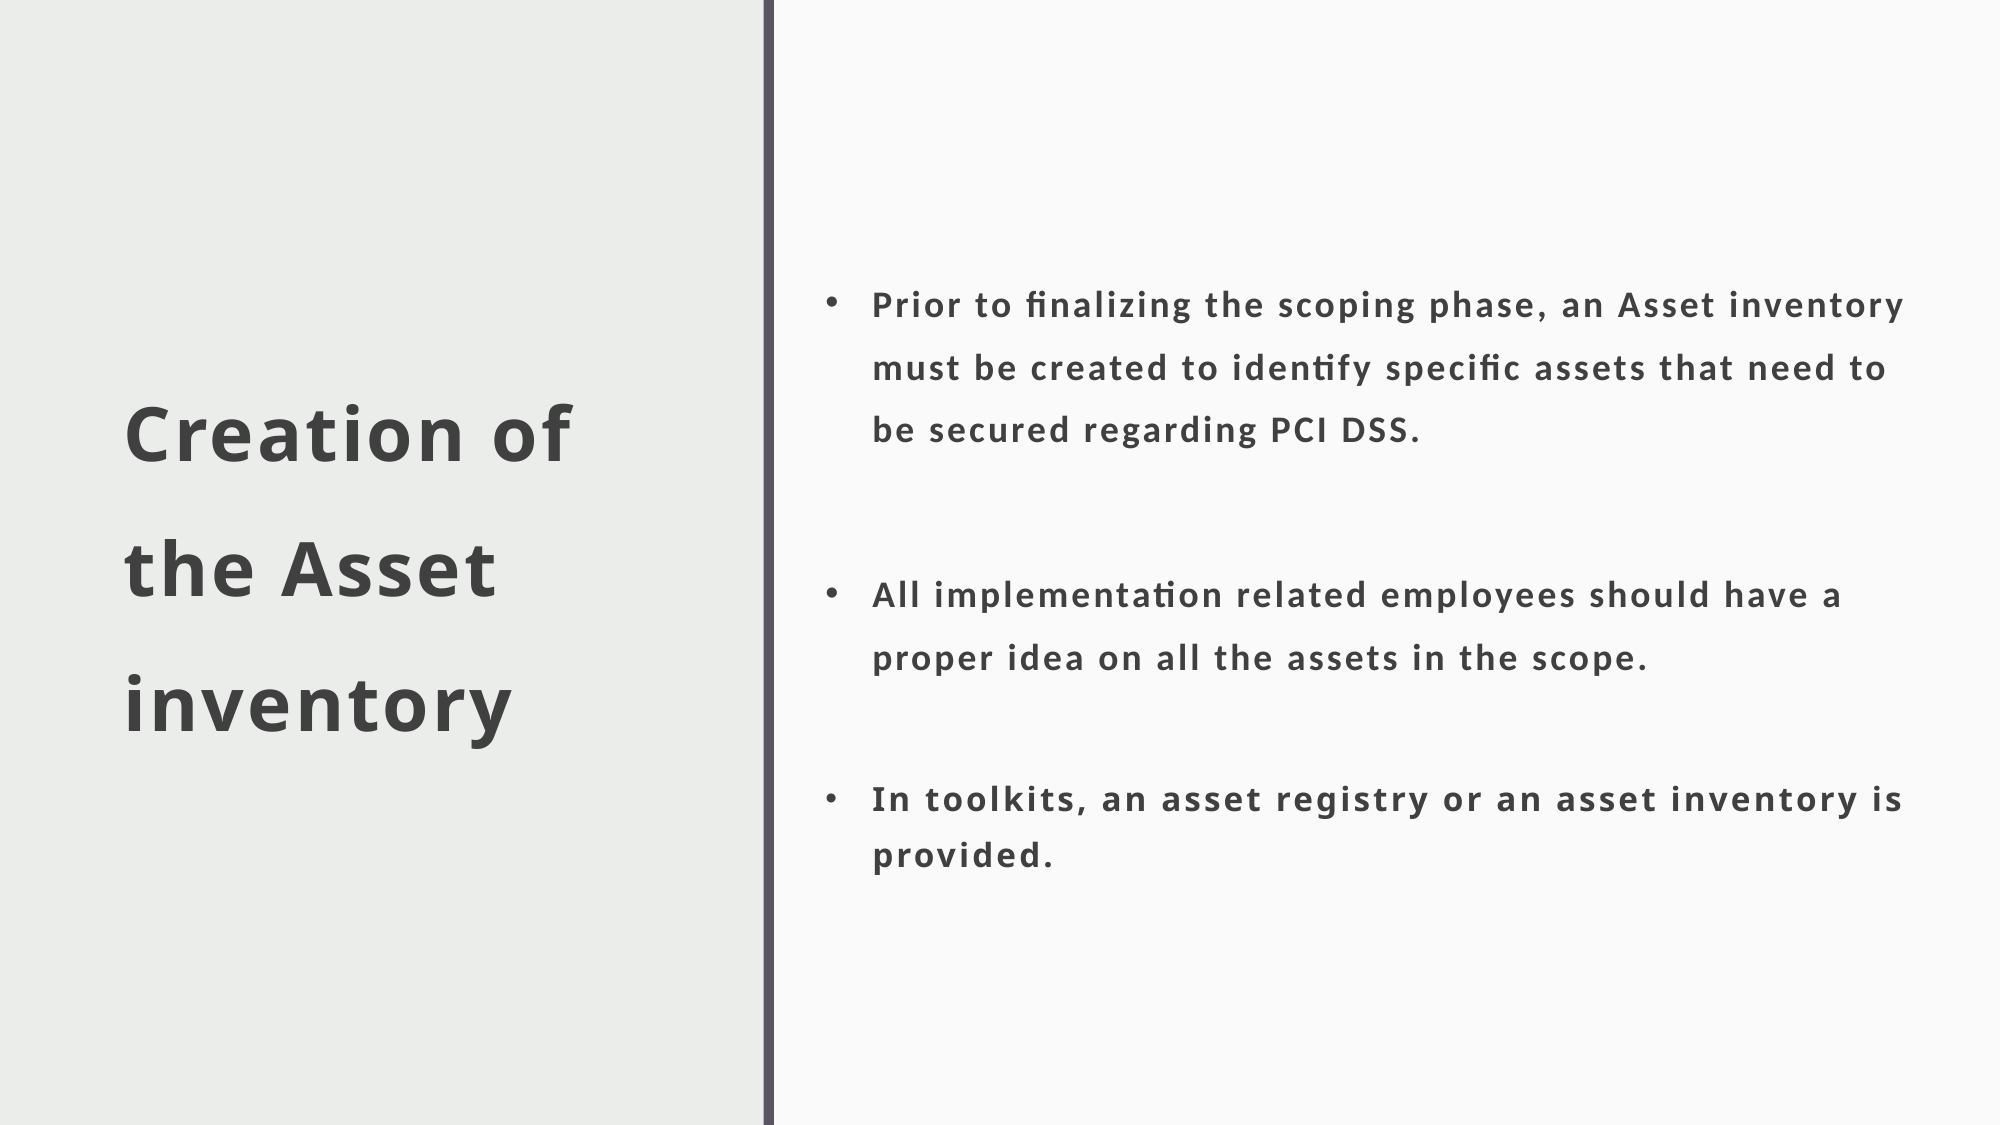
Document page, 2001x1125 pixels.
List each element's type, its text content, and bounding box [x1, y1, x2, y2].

list Prior to finalizing the scoping phase, an Asset inventory must be created to identify specific assets that need to be secured regarding PCI DSS. All implementation related employees should have a proper idea on all the assets in the scope. In toolkits, an asset registry or an asset inventory is provided. [807, 88, 1952, 1044]
title Creation of the Asset inventory [105, 115, 749, 969]
